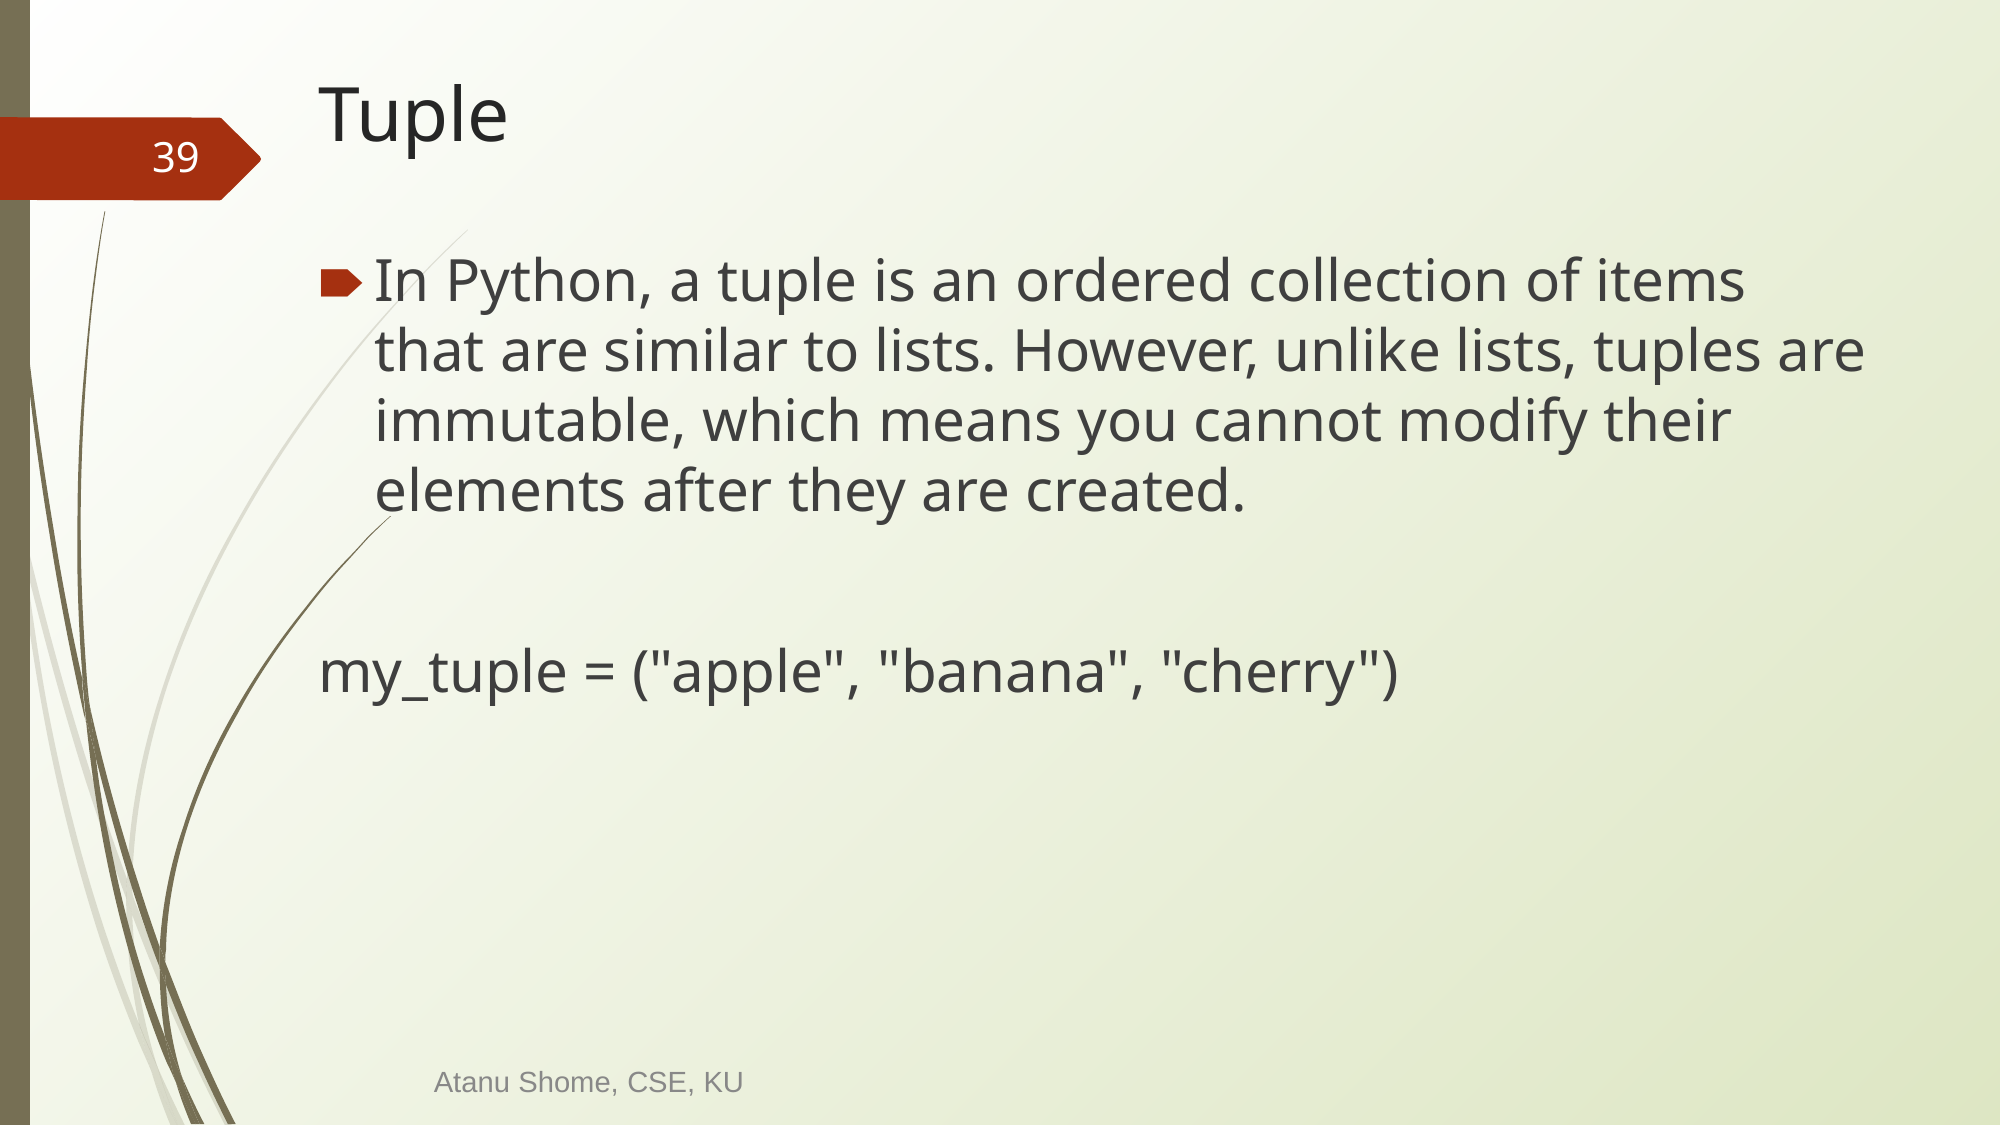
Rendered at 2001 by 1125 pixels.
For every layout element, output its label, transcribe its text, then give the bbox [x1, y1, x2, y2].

footer Atanu Shome, CSE, KU [418, 1050, 1669, 1111]
slide_number ‹#› [87, 129, 216, 190]
list In Python, a tuple is an ordered collection of items that are similar to lists. However, unlike lists, tuples are immutable, which means you cannot modify their elements after they are created. my_tuple = ("apple", "banana", "cherry") [303, 235, 1888, 1028]
title Tuple [303, 58, 1888, 201]
